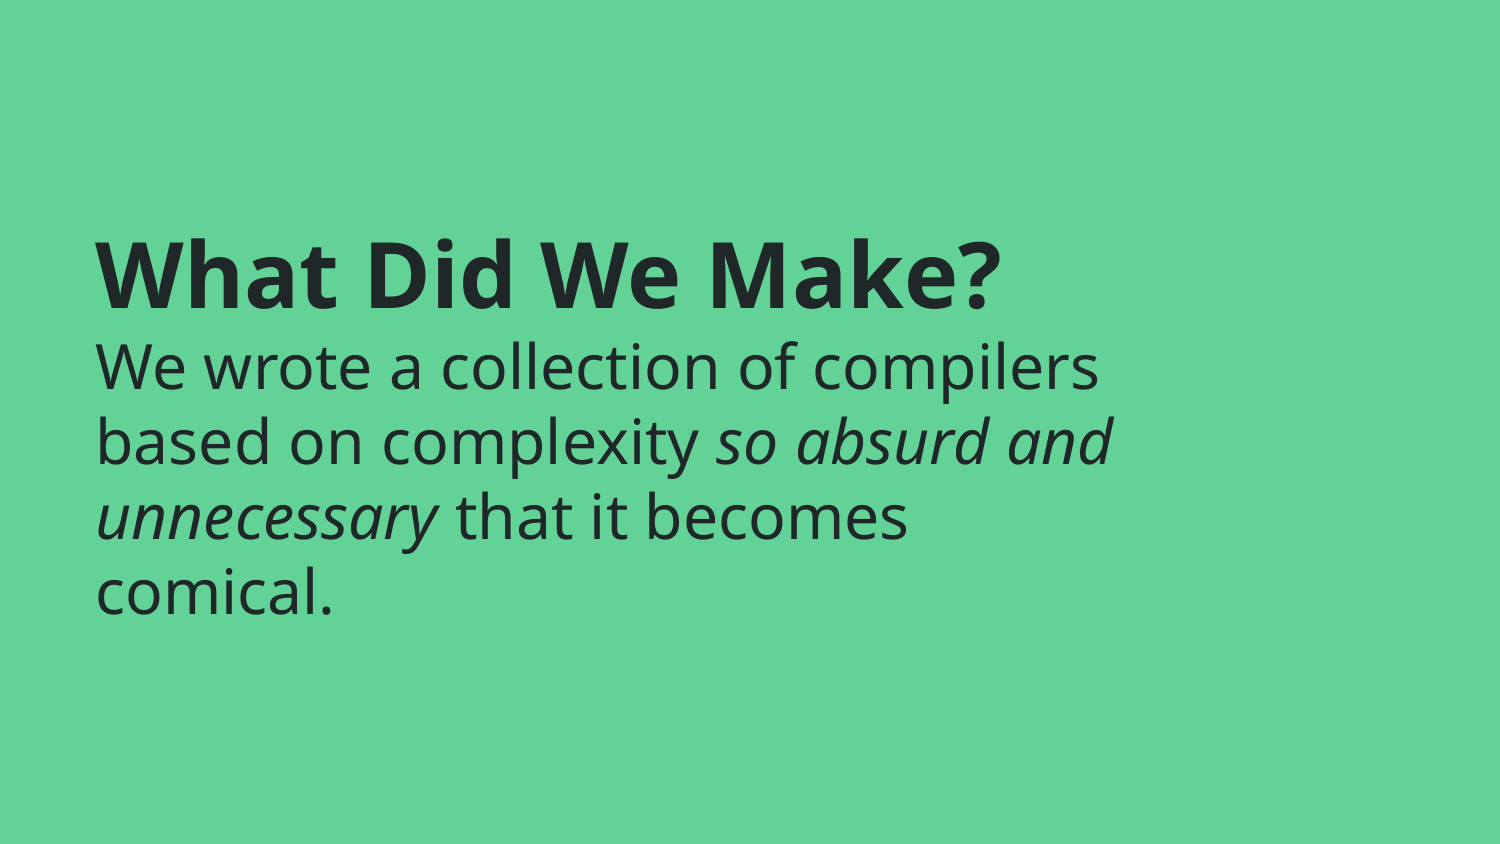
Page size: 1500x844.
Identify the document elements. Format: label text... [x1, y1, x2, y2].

title What Did We Make? We wrote a collection of compilers based on complexity so absurd and unnecessary that it becomes comical. [80, 86, 1174, 758]
